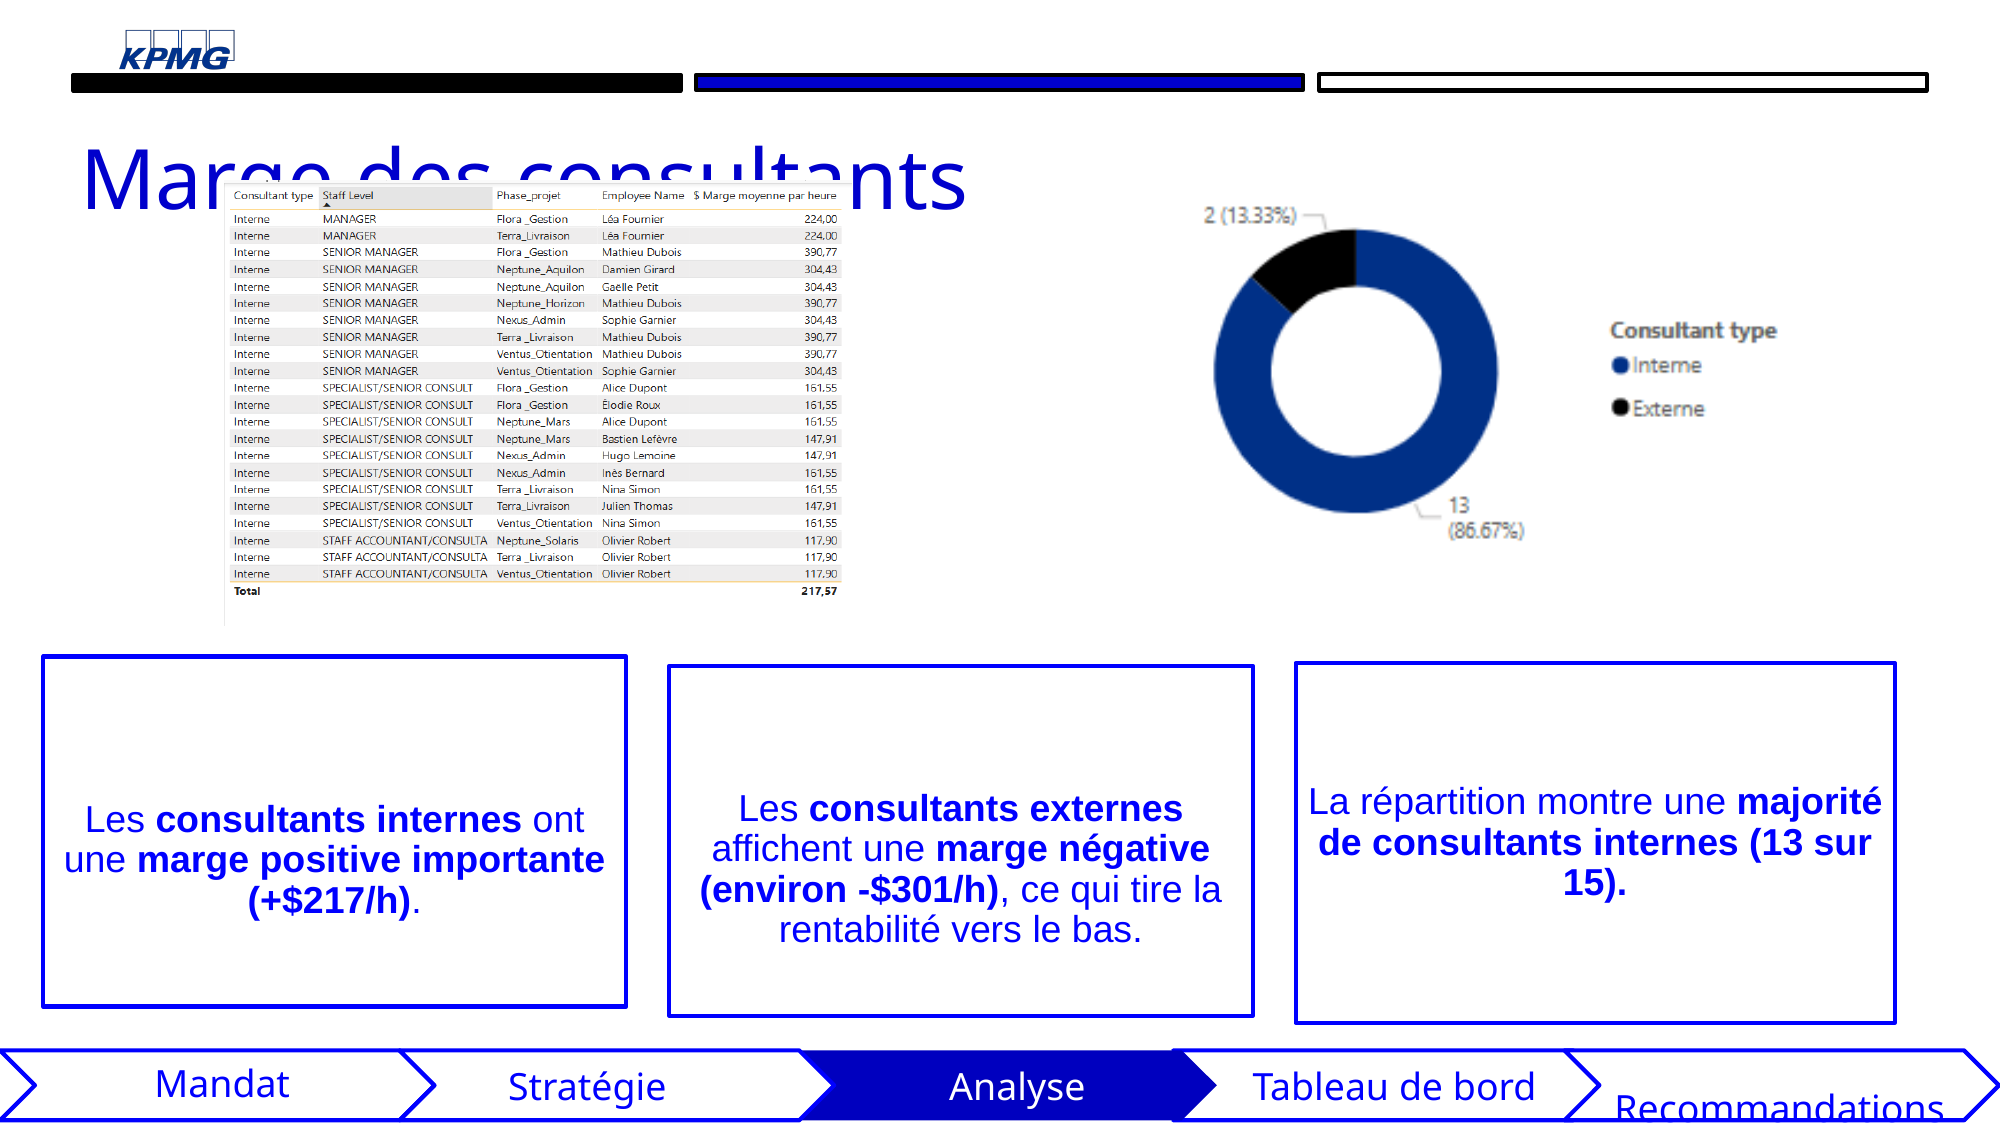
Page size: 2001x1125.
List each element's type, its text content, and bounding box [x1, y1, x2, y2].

picture [100, 0, 260, 100]
picture [1173, 180, 1817, 602]
picture [223, 180, 852, 627]
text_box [42, 542, 627, 1047]
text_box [0, 1050, 2000, 1121]
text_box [669, 487, 1253, 1047]
list Marge des consultants [24, 118, 1015, 237]
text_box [1295, 542, 1896, 1047]
